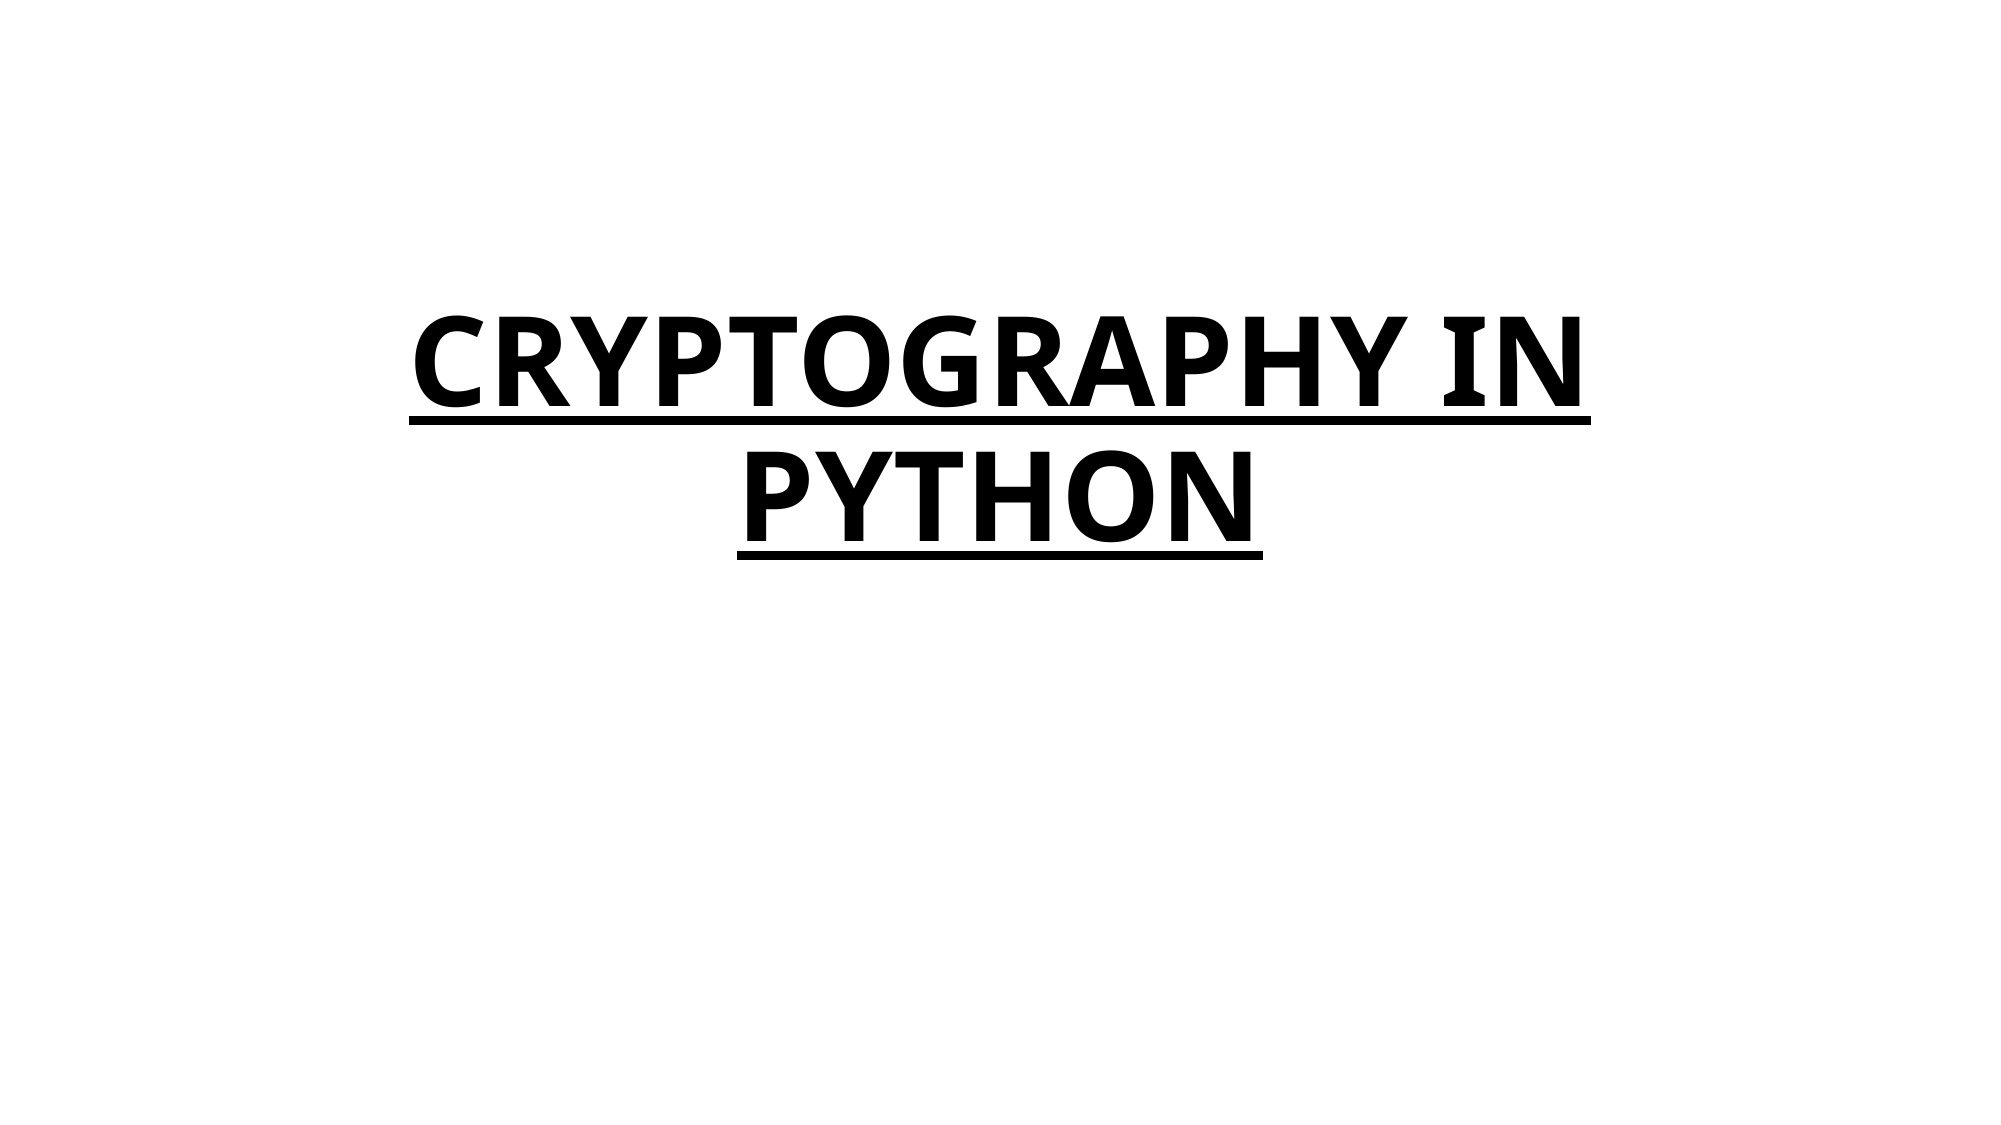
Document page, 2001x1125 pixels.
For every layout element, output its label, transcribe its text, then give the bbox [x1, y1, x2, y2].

title CRYPTOGRAPHY IN PYTHON [249, 184, 1750, 576]
